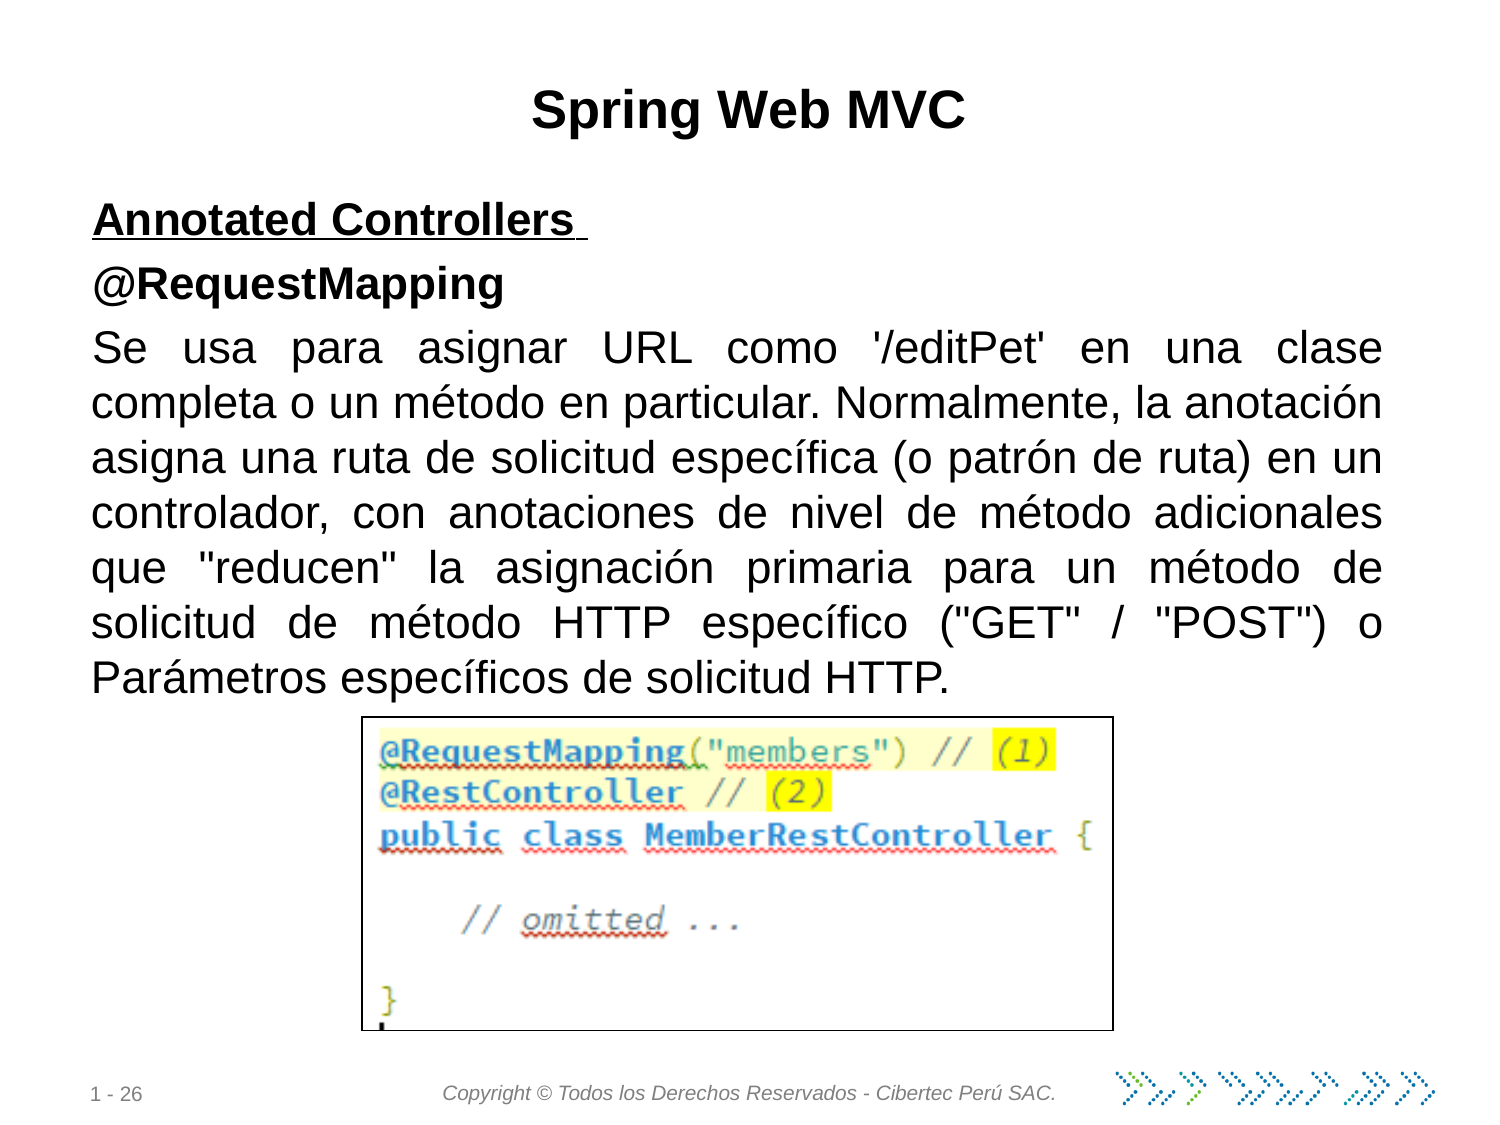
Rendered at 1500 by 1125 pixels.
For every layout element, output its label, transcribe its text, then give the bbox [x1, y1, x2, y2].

list Annotated Controllers @RequestMapping Se usa para asignar URL como '/editPet' en una clase completa o un método en particular. Normalmente, la anotación asigna una ruta de solicitud específica (o patrón de ruta) en un controlador, con anotaciones de nivel de método adicionales que "reducen" la asignación primaria para un método de solicitud de método HTTP específico ("GET" / "POST") o Parámetros específicos de solicitud HTTP. [87, 187, 1387, 781]
picture [1107, 1071, 1445, 1108]
title Spring Web MVC [99, 72, 1399, 175]
picture [362, 717, 1113, 1030]
